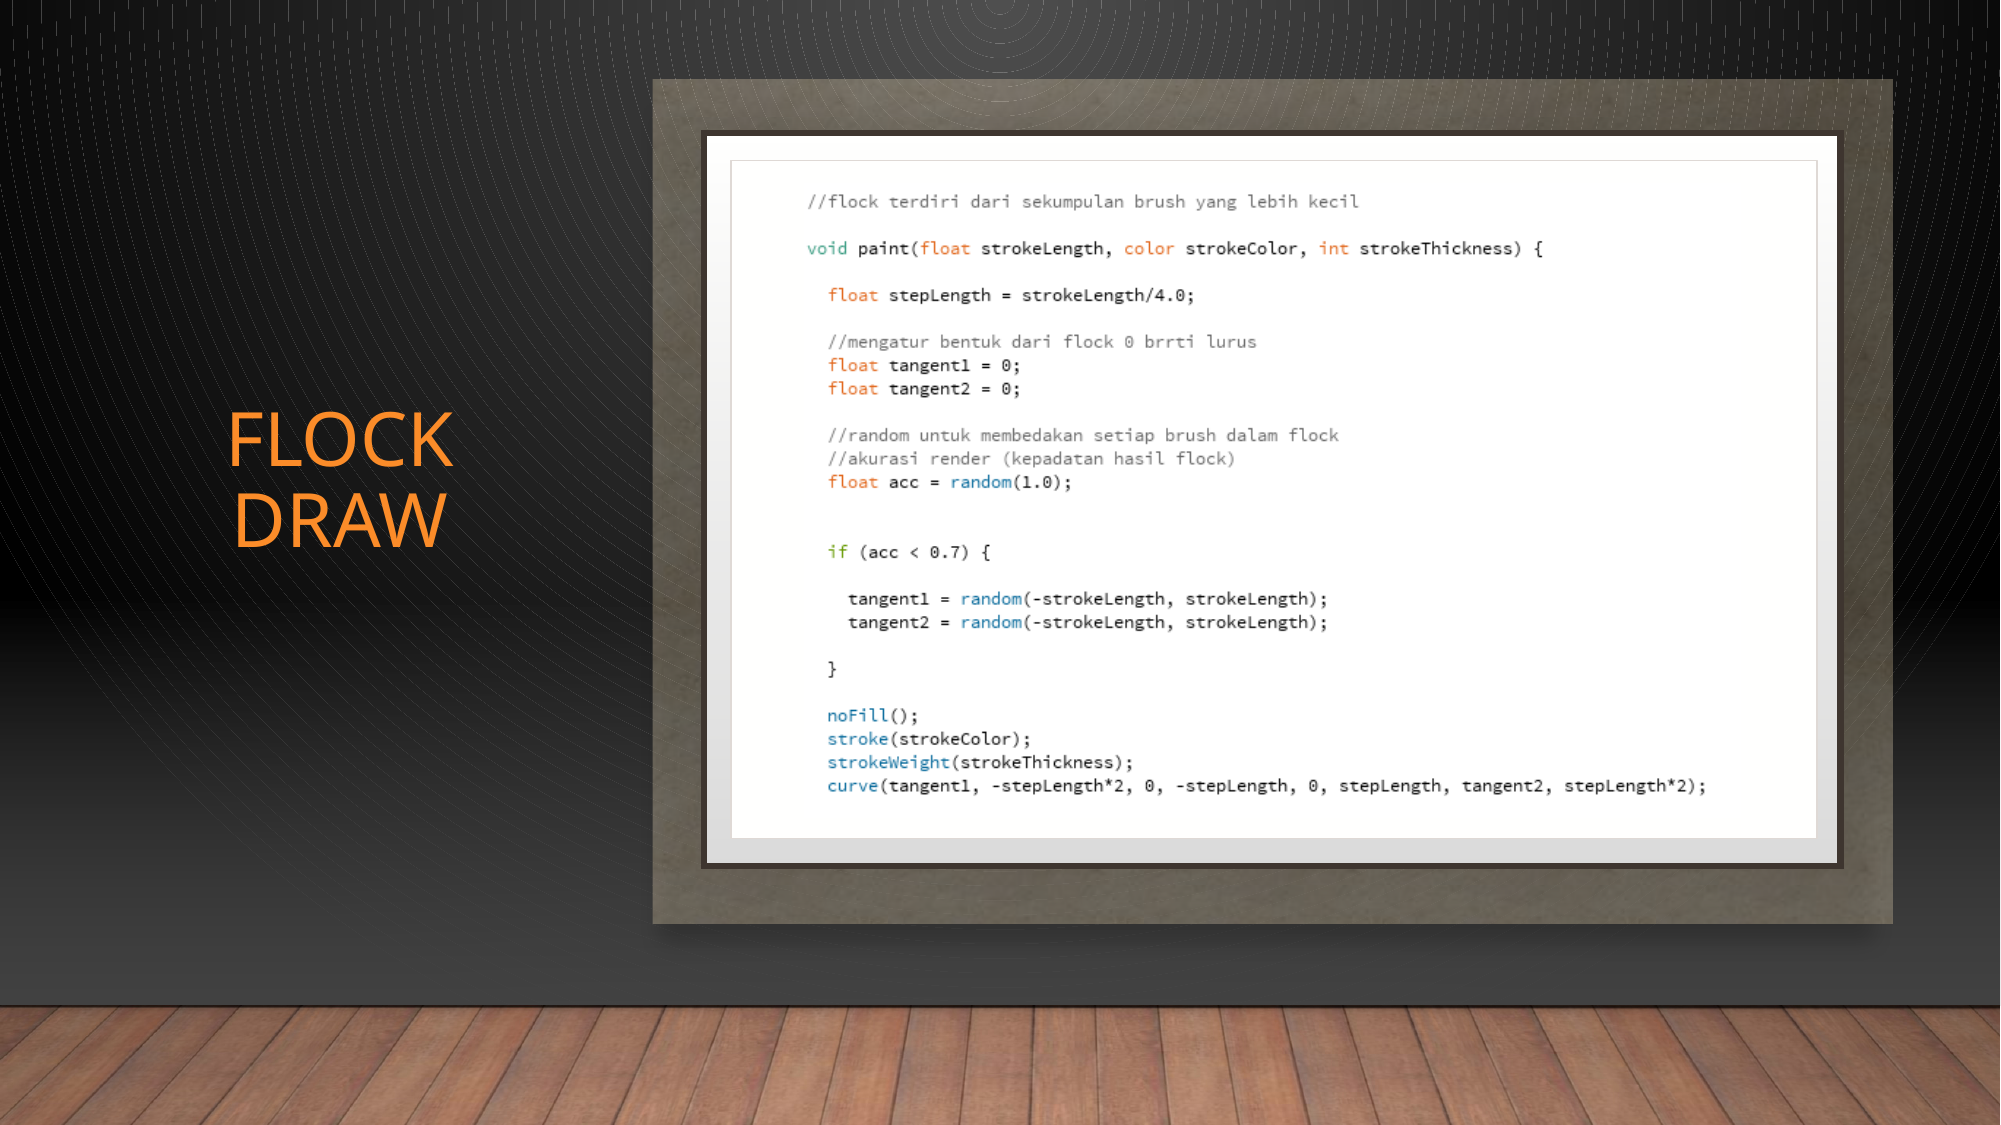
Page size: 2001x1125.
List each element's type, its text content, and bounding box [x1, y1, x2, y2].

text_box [652, 78, 1894, 924]
text_box [0, 593, 2000, 1005]
picture [0, 1008, 2000, 1125]
title Flock draw [108, 241, 572, 564]
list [804, 182, 1742, 818]
